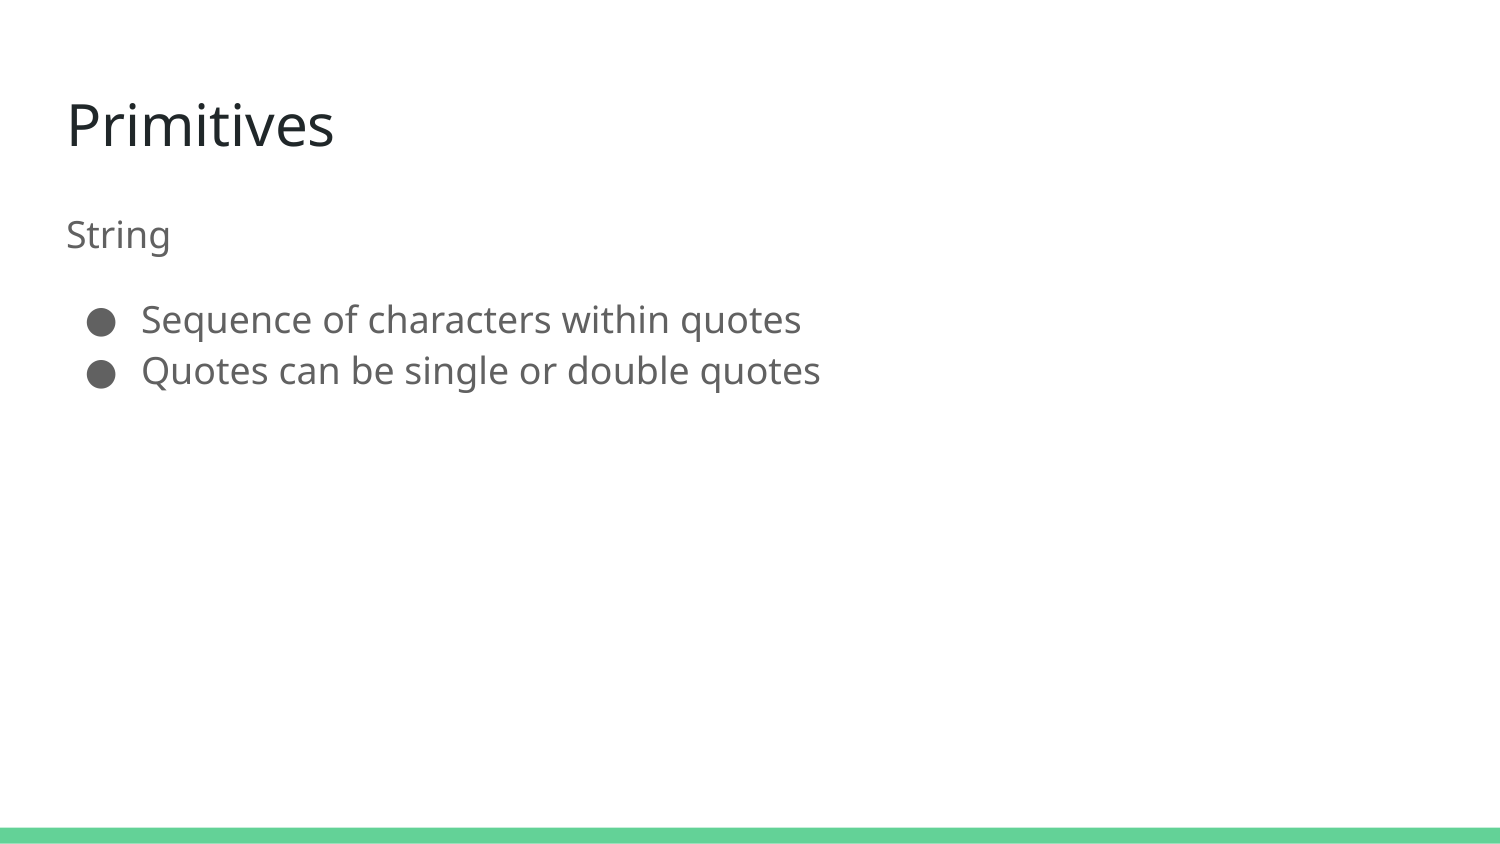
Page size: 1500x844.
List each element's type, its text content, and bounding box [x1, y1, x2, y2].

title Primitives [51, 72, 1449, 167]
list String Sequence of characters within quotes Quotes can be single or double quotes [51, 189, 1449, 750]
